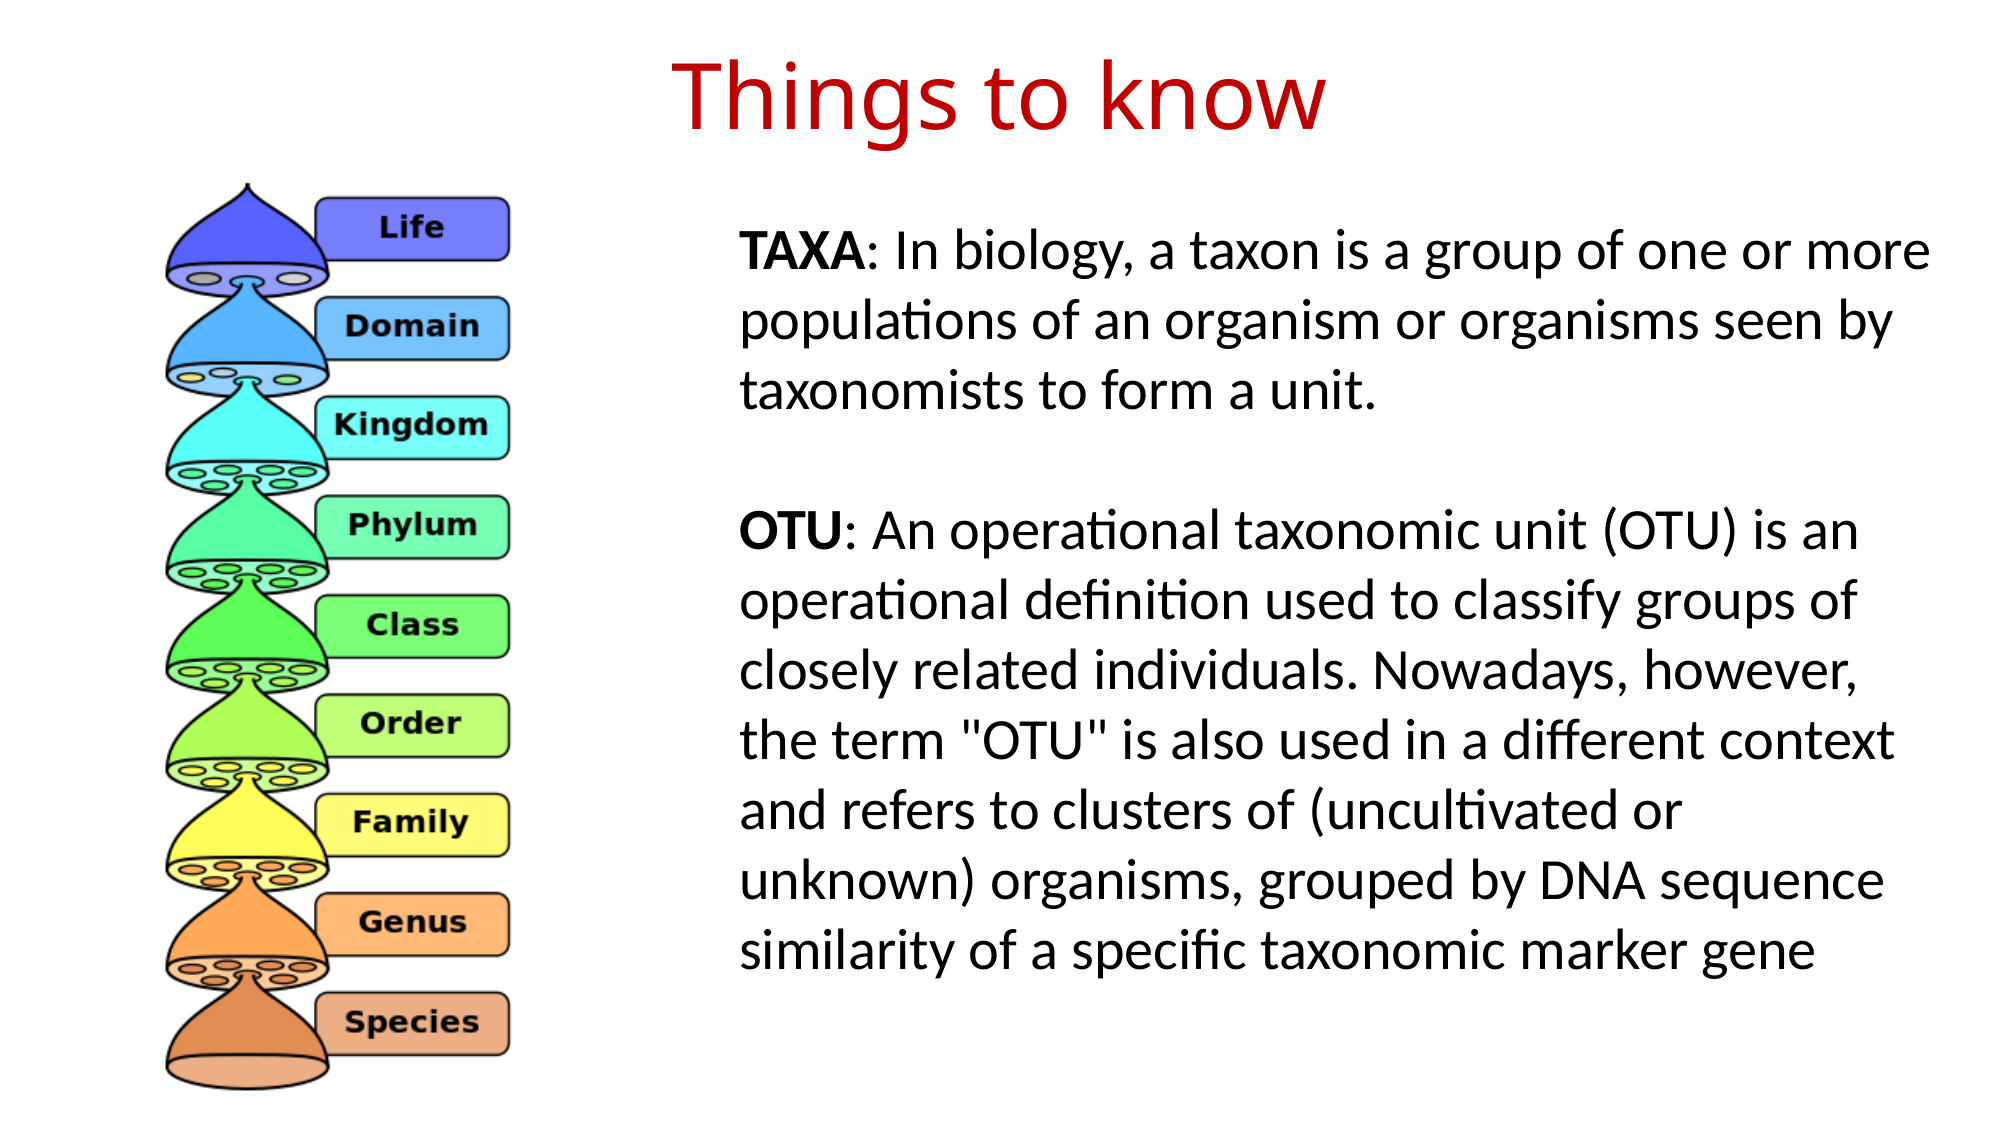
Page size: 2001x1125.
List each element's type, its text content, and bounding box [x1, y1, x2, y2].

text_box TAXA: In biology, a taxon is a group of one or more populations of an organism or organisms seen by taxonomists to form a unit. OTU: An operational taxonomic unit (OTU) is an operational definition used to classify groups of closely related individuals. Nowadays, however, the term "OTU" is also used in a different context and refers to clusters of (uncultivated or unknown) organisms, grouped by DNA sequence similarity of a specific taxonomic marker gene [724, 203, 1950, 989]
title Things to know [99, 21, 1900, 164]
picture [157, 174, 518, 1097]
